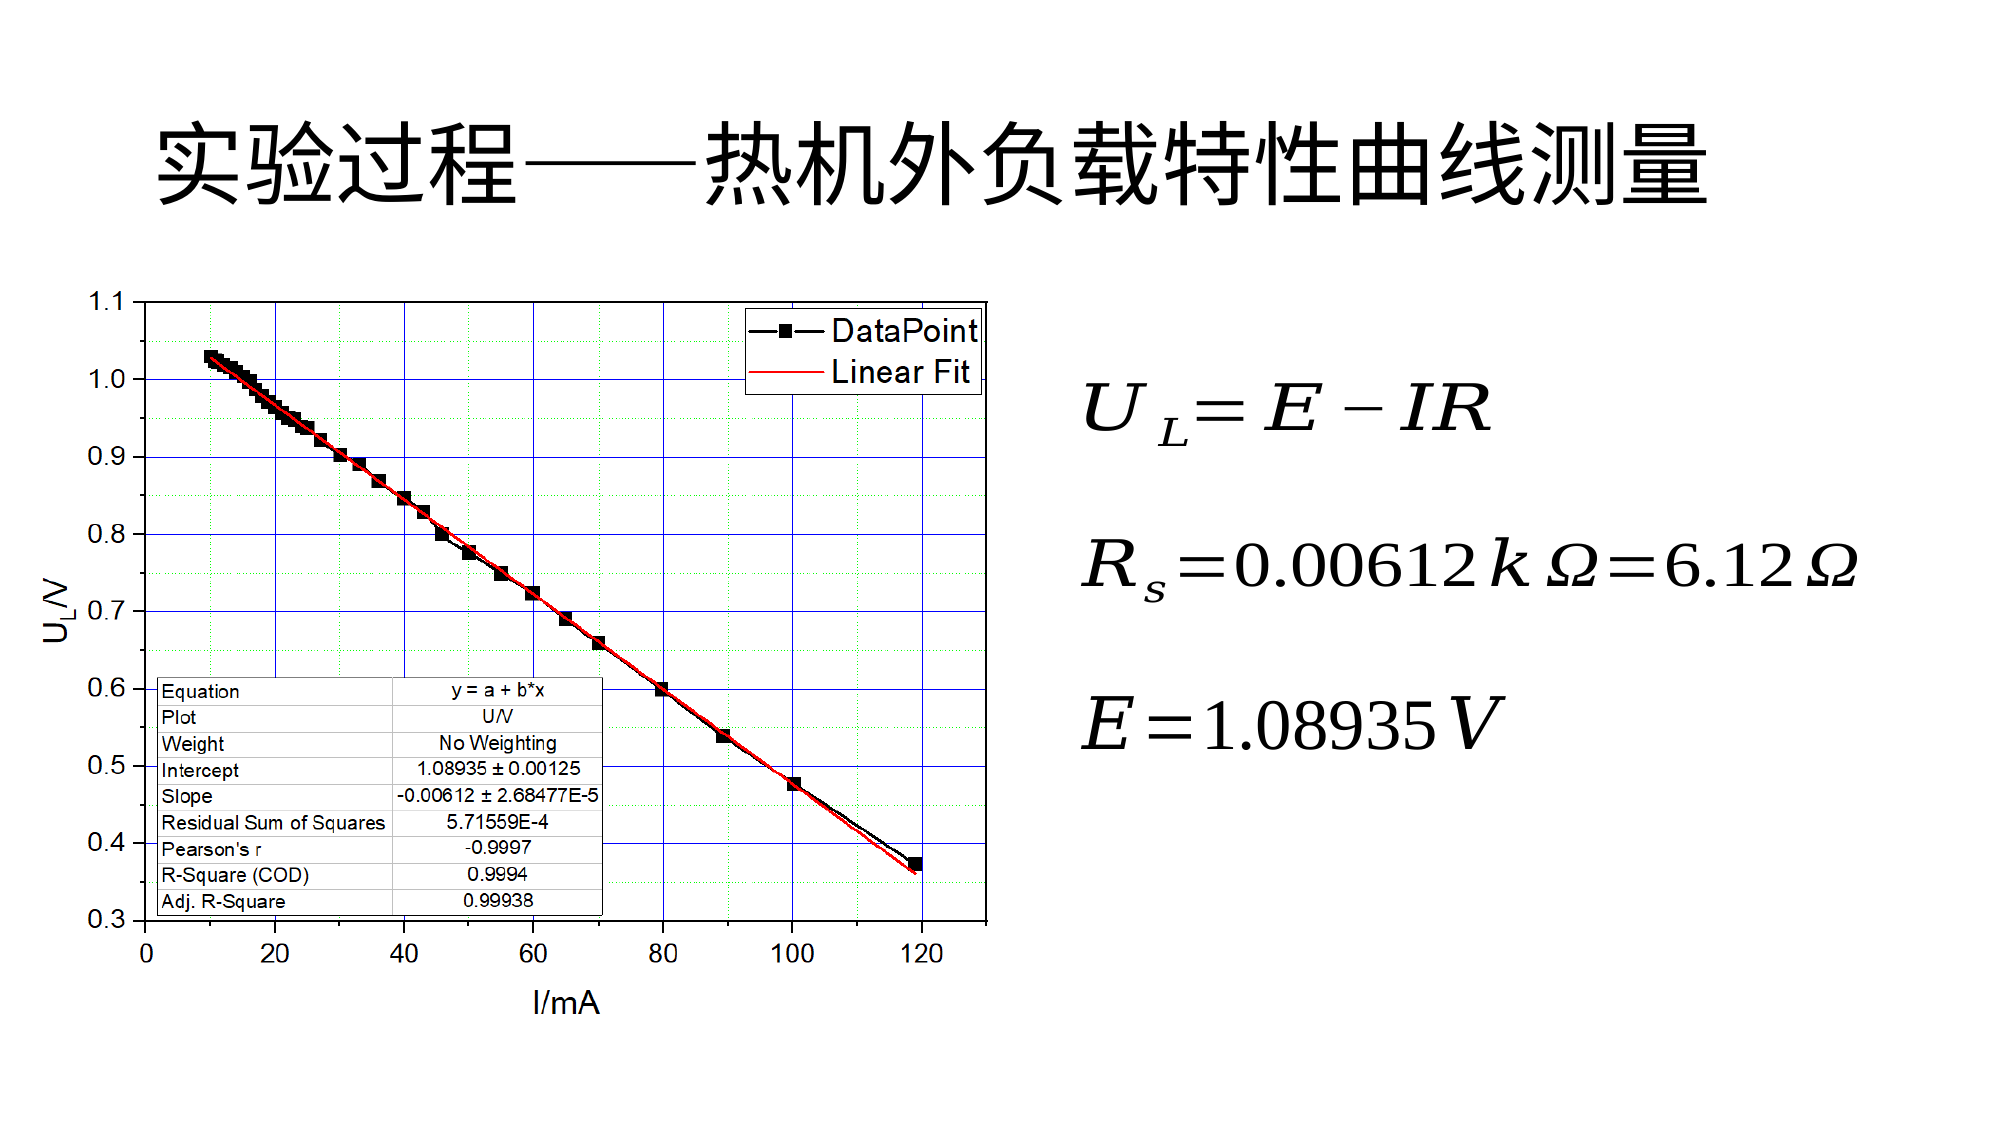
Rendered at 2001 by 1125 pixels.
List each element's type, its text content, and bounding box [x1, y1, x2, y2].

picture [29, 277, 1000, 1020]
title 实验过程——热机外负载特性曲线测量 [137, 59, 1863, 278]
